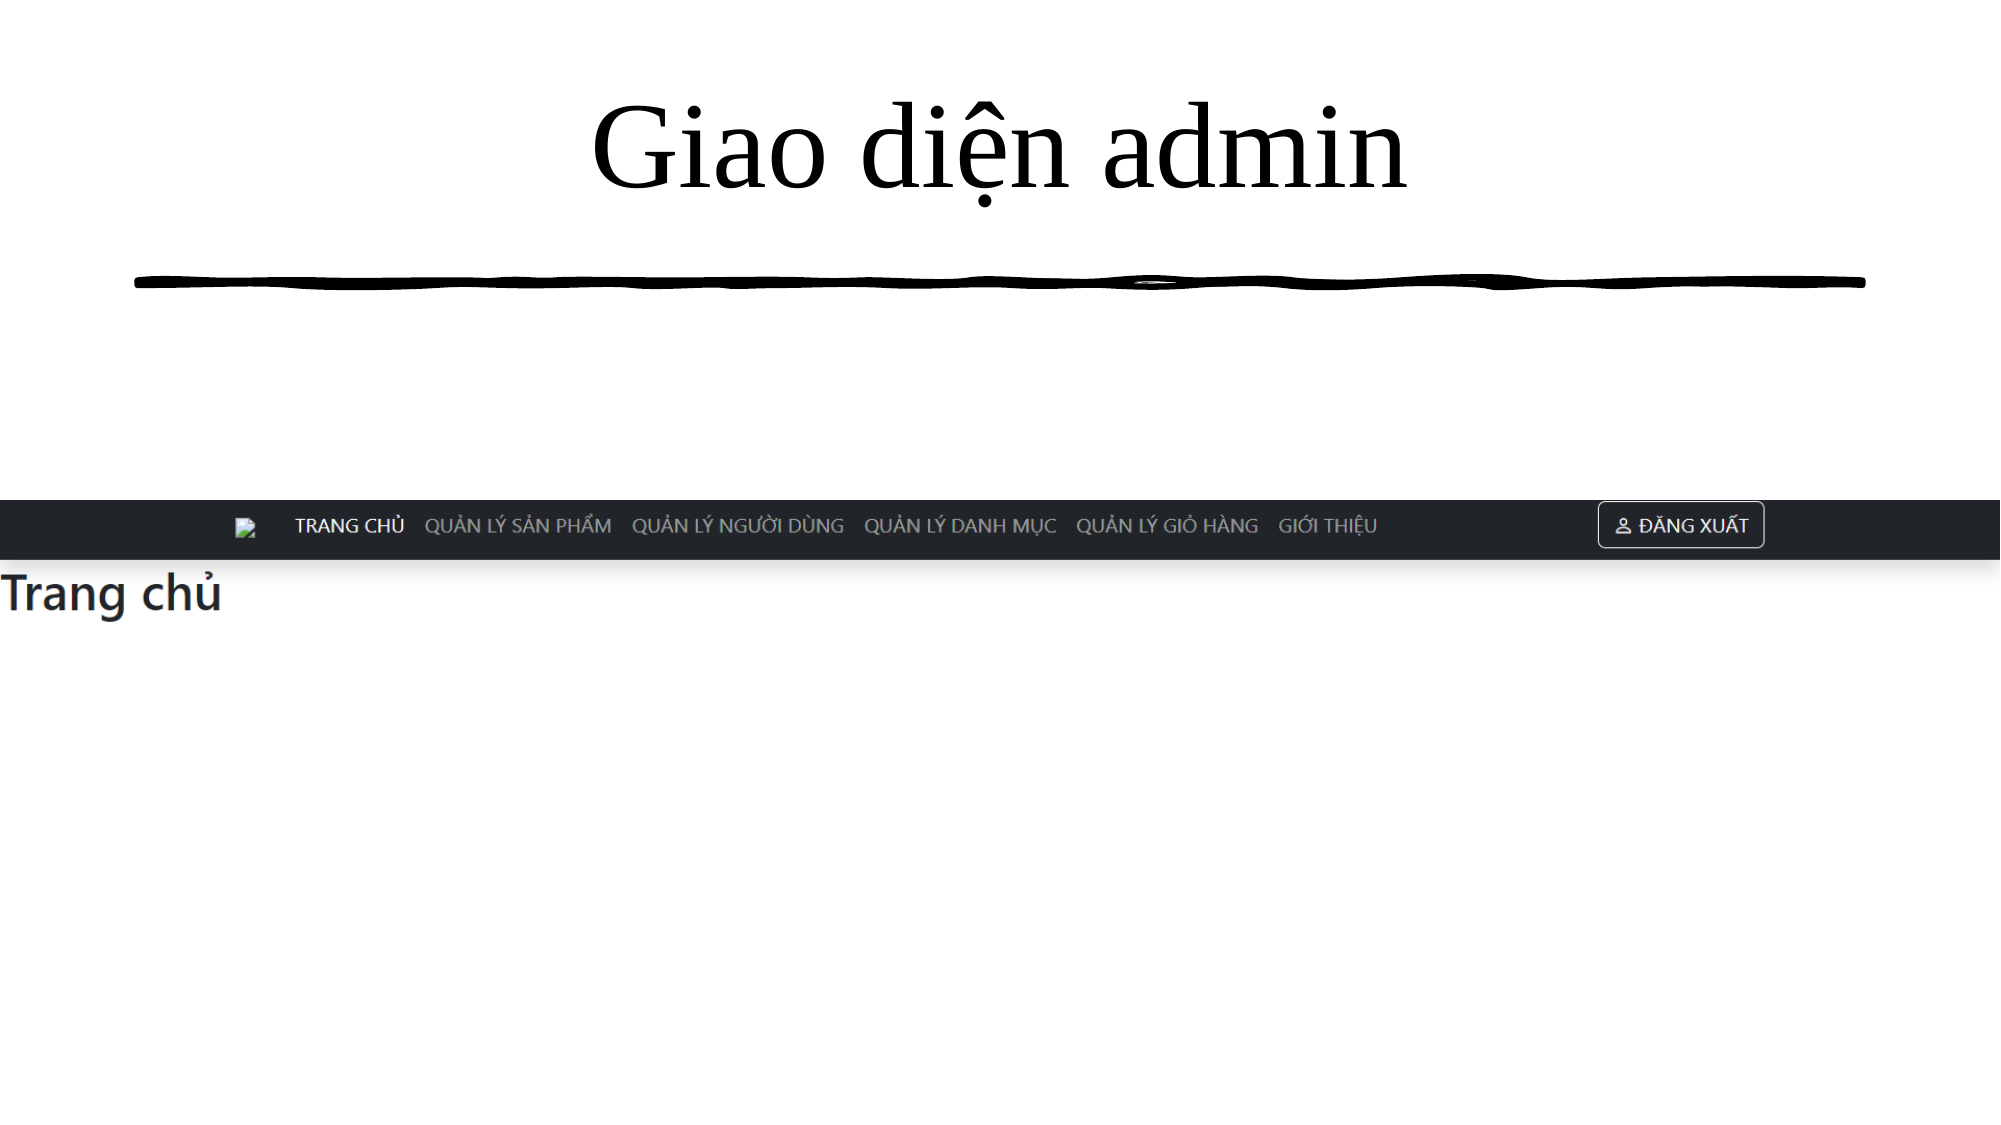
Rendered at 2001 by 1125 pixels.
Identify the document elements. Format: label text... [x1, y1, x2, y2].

picture [0, 500, 2000, 625]
title Giao diện admin [109, 0, 1891, 278]
